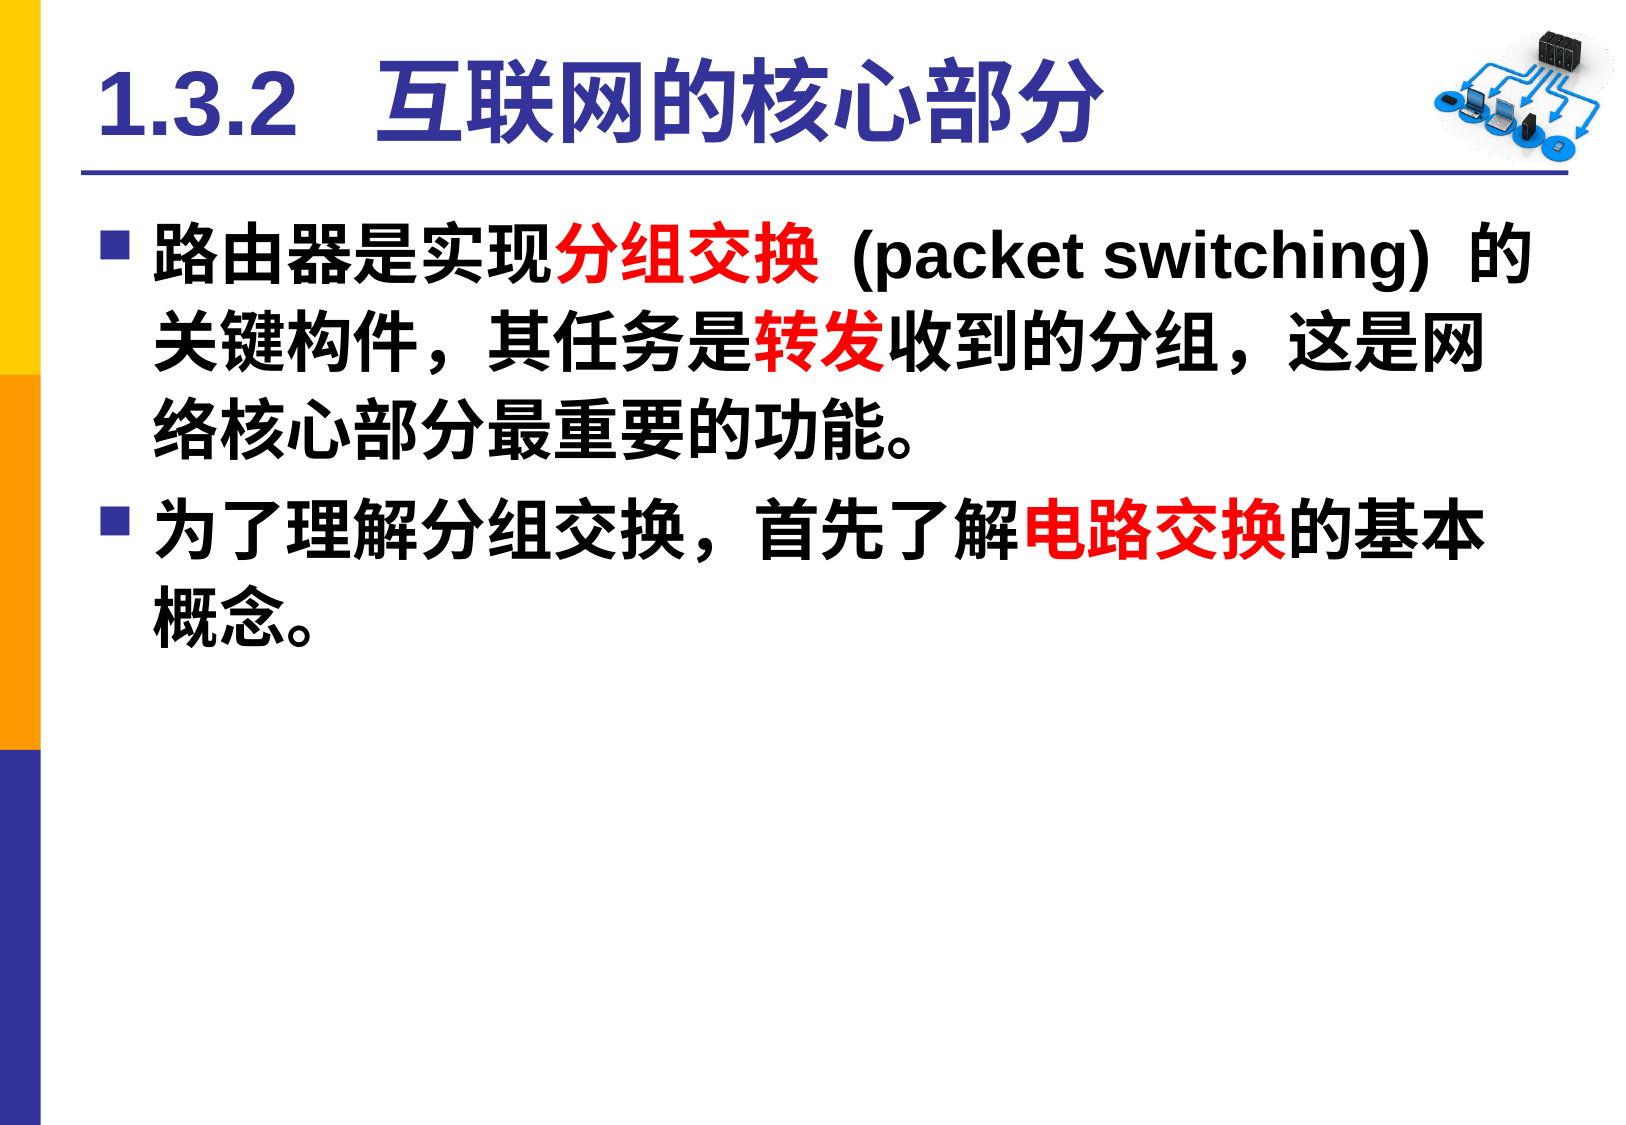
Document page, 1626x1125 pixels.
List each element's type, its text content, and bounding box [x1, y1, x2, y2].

list 路由器是实现分组交换 (packet switching) 的关键构件，其任务是转发收到的分组，这是网络核心部分最重要的功能。 为了理解分组交换，首先了解电路交换的基本概念。 [81, 196, 1569, 1006]
picture [1431, 30, 1616, 165]
title 1.3.2 互联网的核心部分 [81, 30, 1569, 161]
